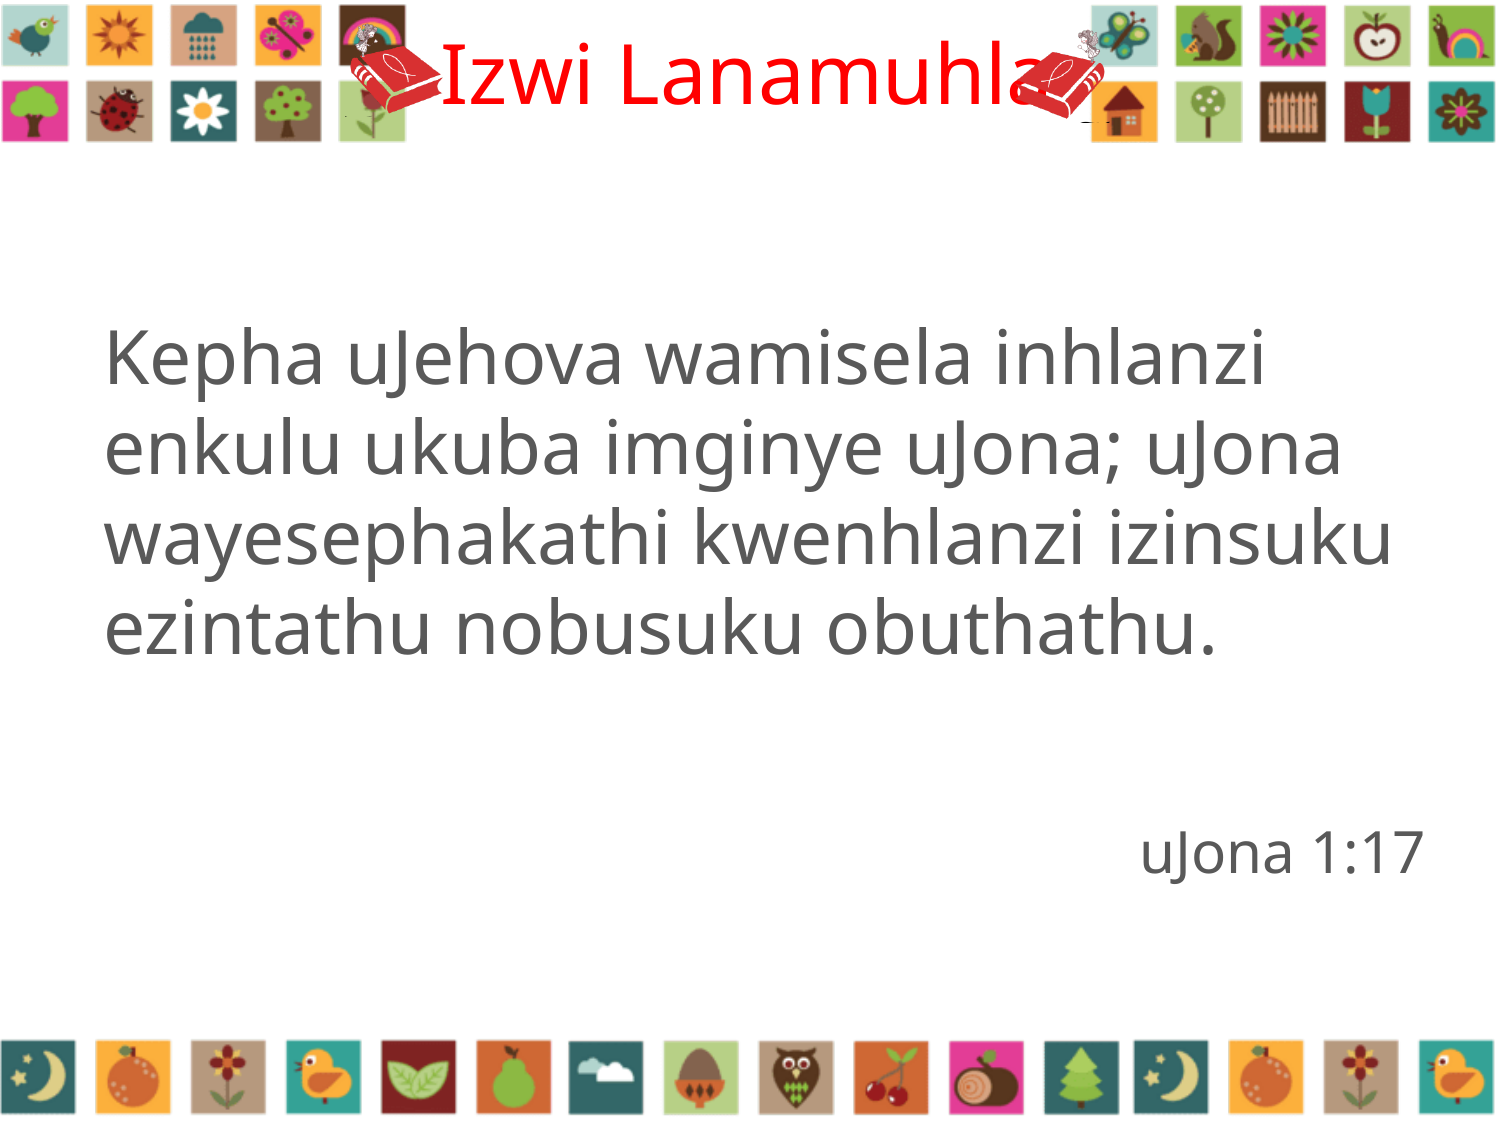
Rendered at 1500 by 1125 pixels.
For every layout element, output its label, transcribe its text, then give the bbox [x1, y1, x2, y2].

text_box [0, 1028, 1500, 1118]
picture [982, 3, 1500, 150]
text_box uJona 1:17 [808, 807, 1441, 893]
text_box Kepha uJehova wamisela inhlanzi enkulu ukuba imginye uJona; uJona wayesephakathi kwenhlanzi izinsuku ezintathu nobusuku obuthathu. [88, 302, 1436, 678]
picture [0, 3, 475, 150]
text_box Izwi Lanamuhla [425, 13, 1076, 129]
